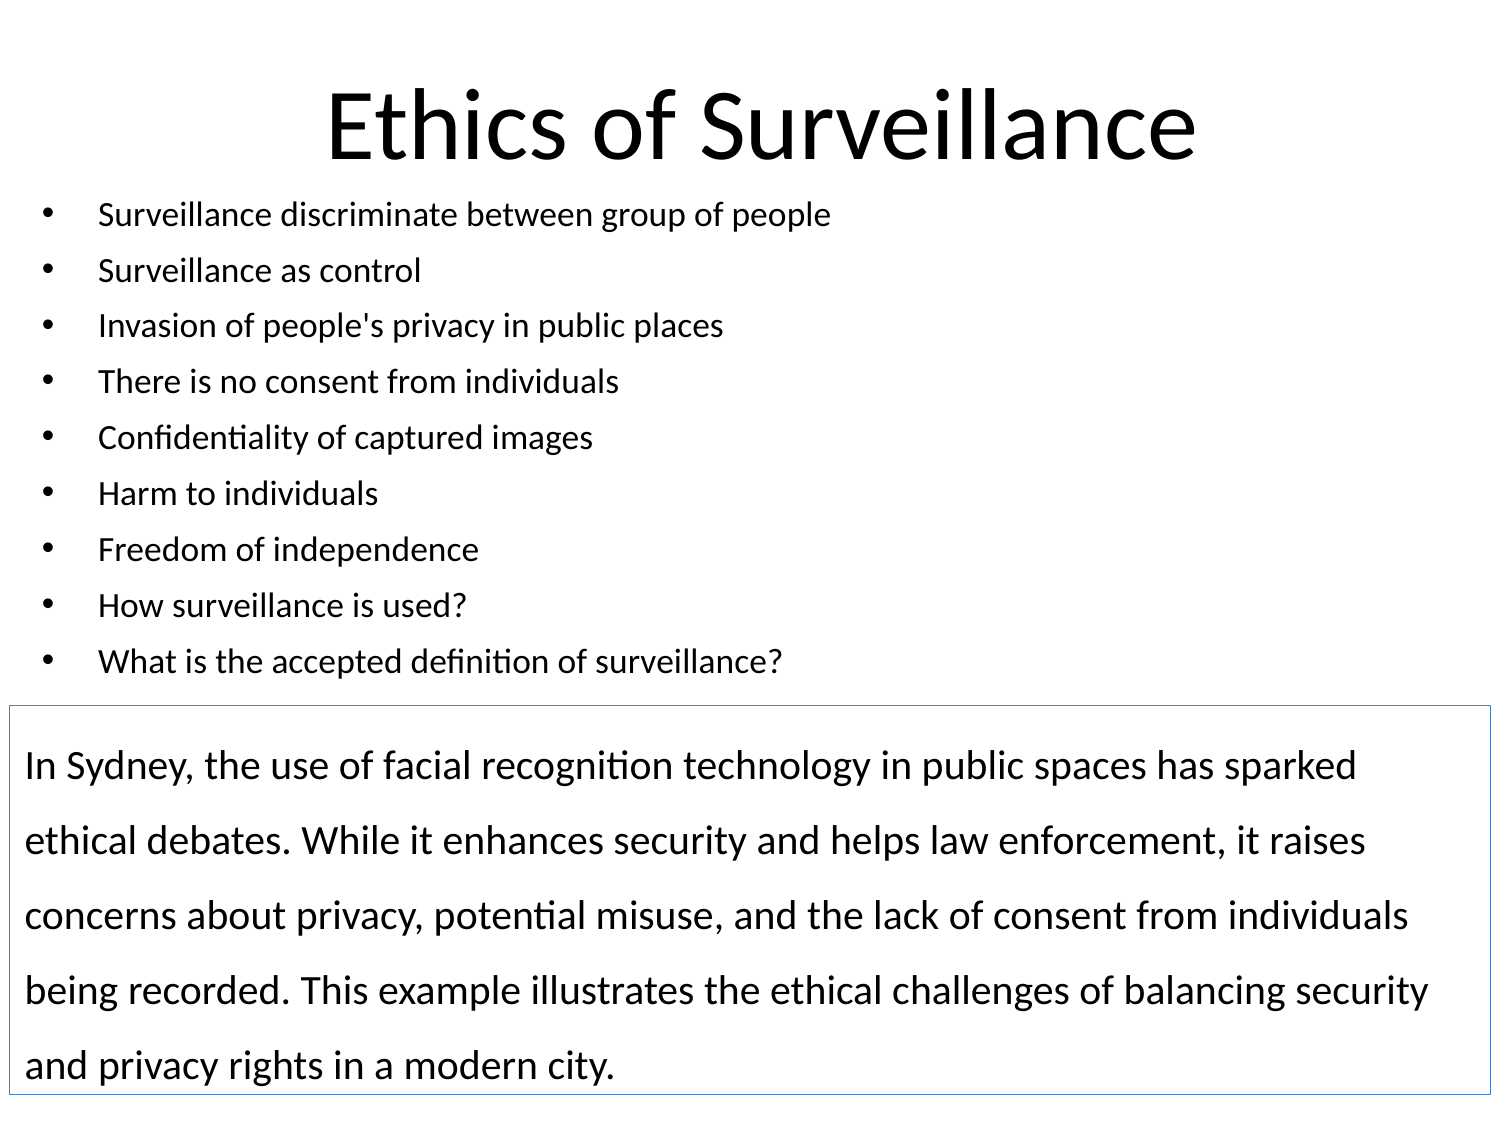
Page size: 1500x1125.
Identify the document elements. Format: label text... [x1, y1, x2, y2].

text_box In Sydney, the use of facial recognition technology in public spaces has sparked ethical debates. While it enhances security and helps law enforcement, it raises concerns about privacy, potential misuse, and the lack of consent from individuals being recorded. This example illustrates the ethical challenges of balancing security and privacy rights in a modern city. [9, 705, 1491, 1095]
title Ethics of Surveillance [36, 18, 1500, 183]
list Surveillance discriminate between group of people Surveillance as control Invasion of people's privacy in public places There is no consent from individuals Confidentiality of captured images Harm to individuals Freedom of independence How surveillance is used? What is the accepted definition of surveillance? [26, 183, 1500, 697]
